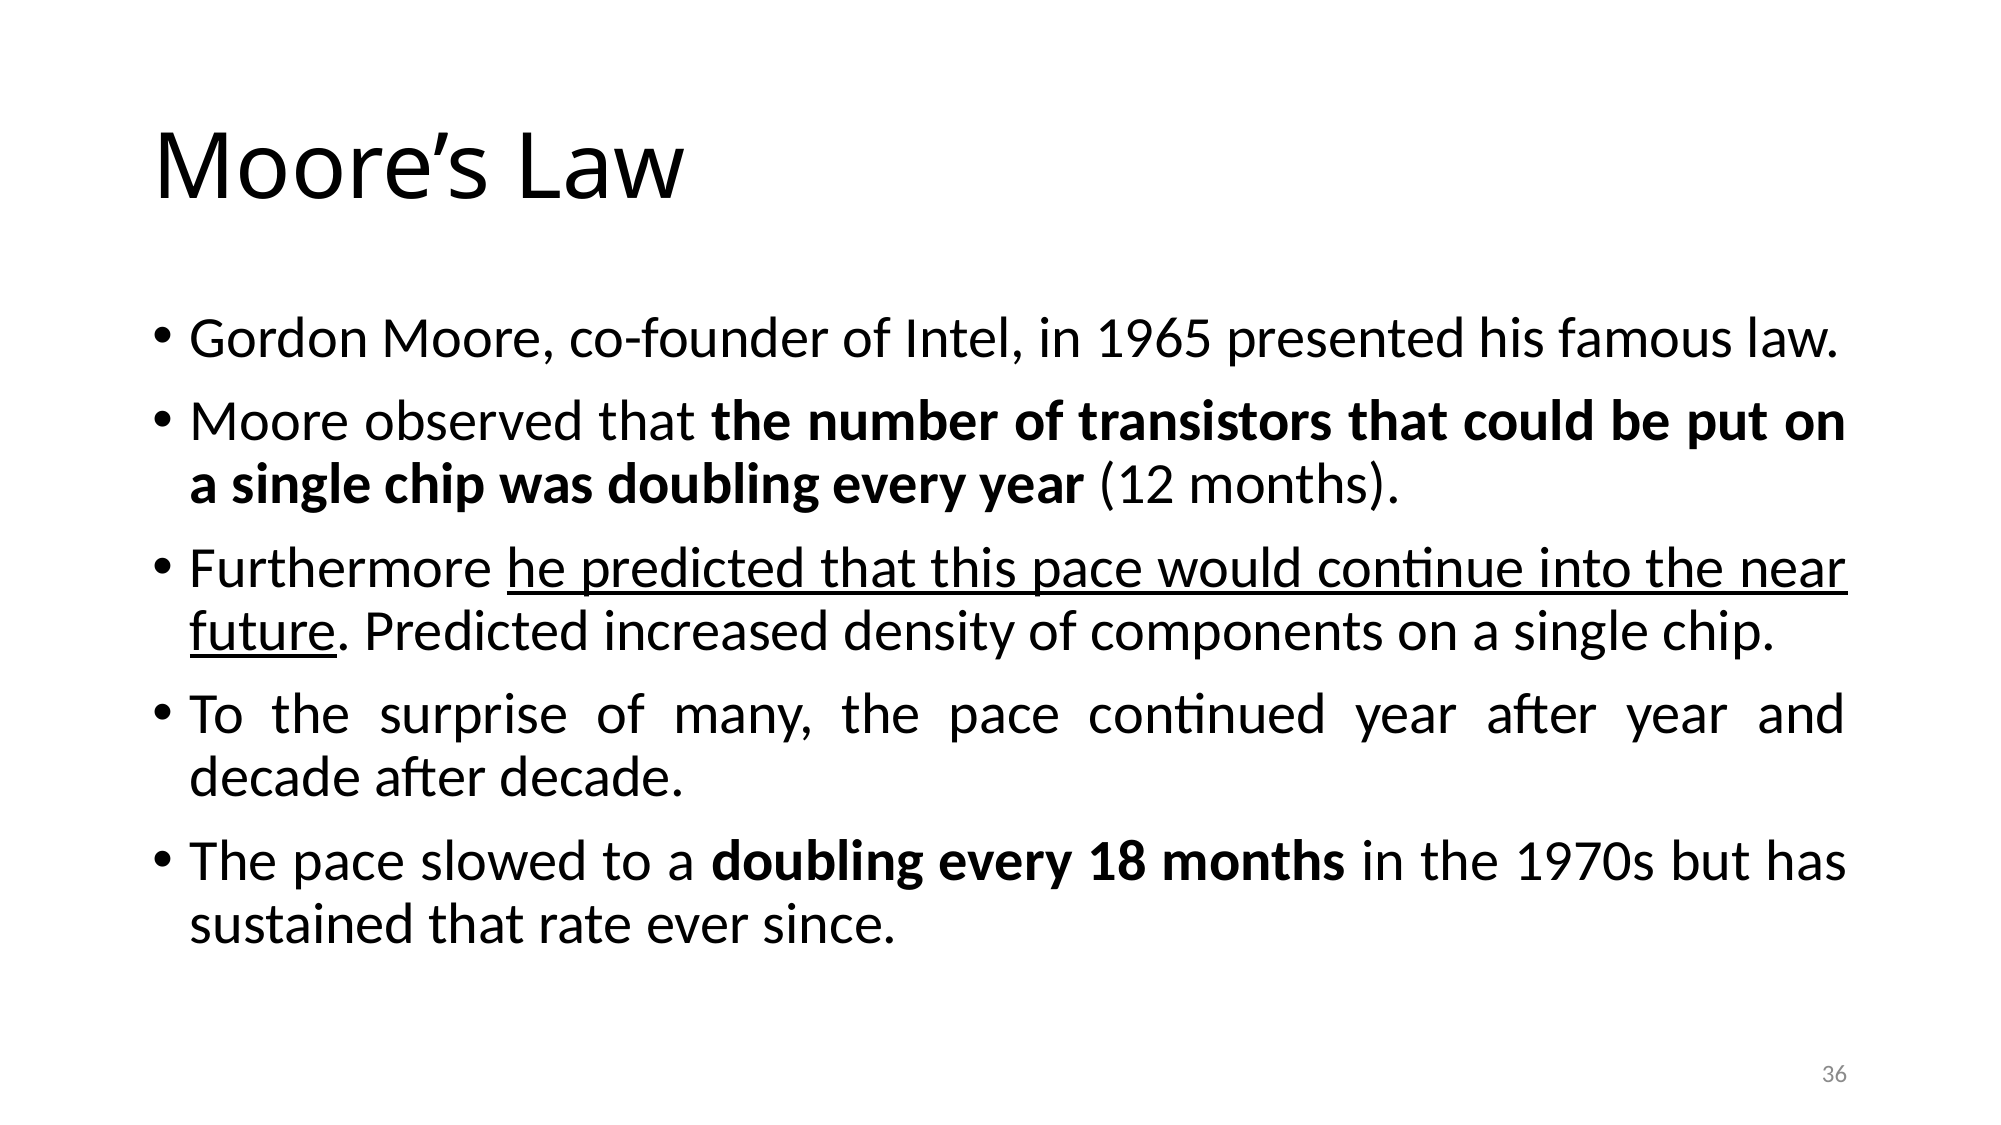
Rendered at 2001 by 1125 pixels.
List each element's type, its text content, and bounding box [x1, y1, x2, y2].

slide_number 36 [1412, 1042, 1863, 1103]
list Gordon Moore, co-founder of Intel, in 1965 presented his famous law. Moore observed that the number of transistors that could be put on a single chip was doubling every year (12 months). Furthermore he predicted that this pace would continue into the near future. Predicted increased density of components on a single chip. To the surprise of many, the pace continued year after year and decade after decade. The pace slowed to a doubling every 18 months in the 1970s but has sustained that rate ever since. [137, 299, 1863, 1014]
title Moore’s Law [137, 59, 1863, 278]
